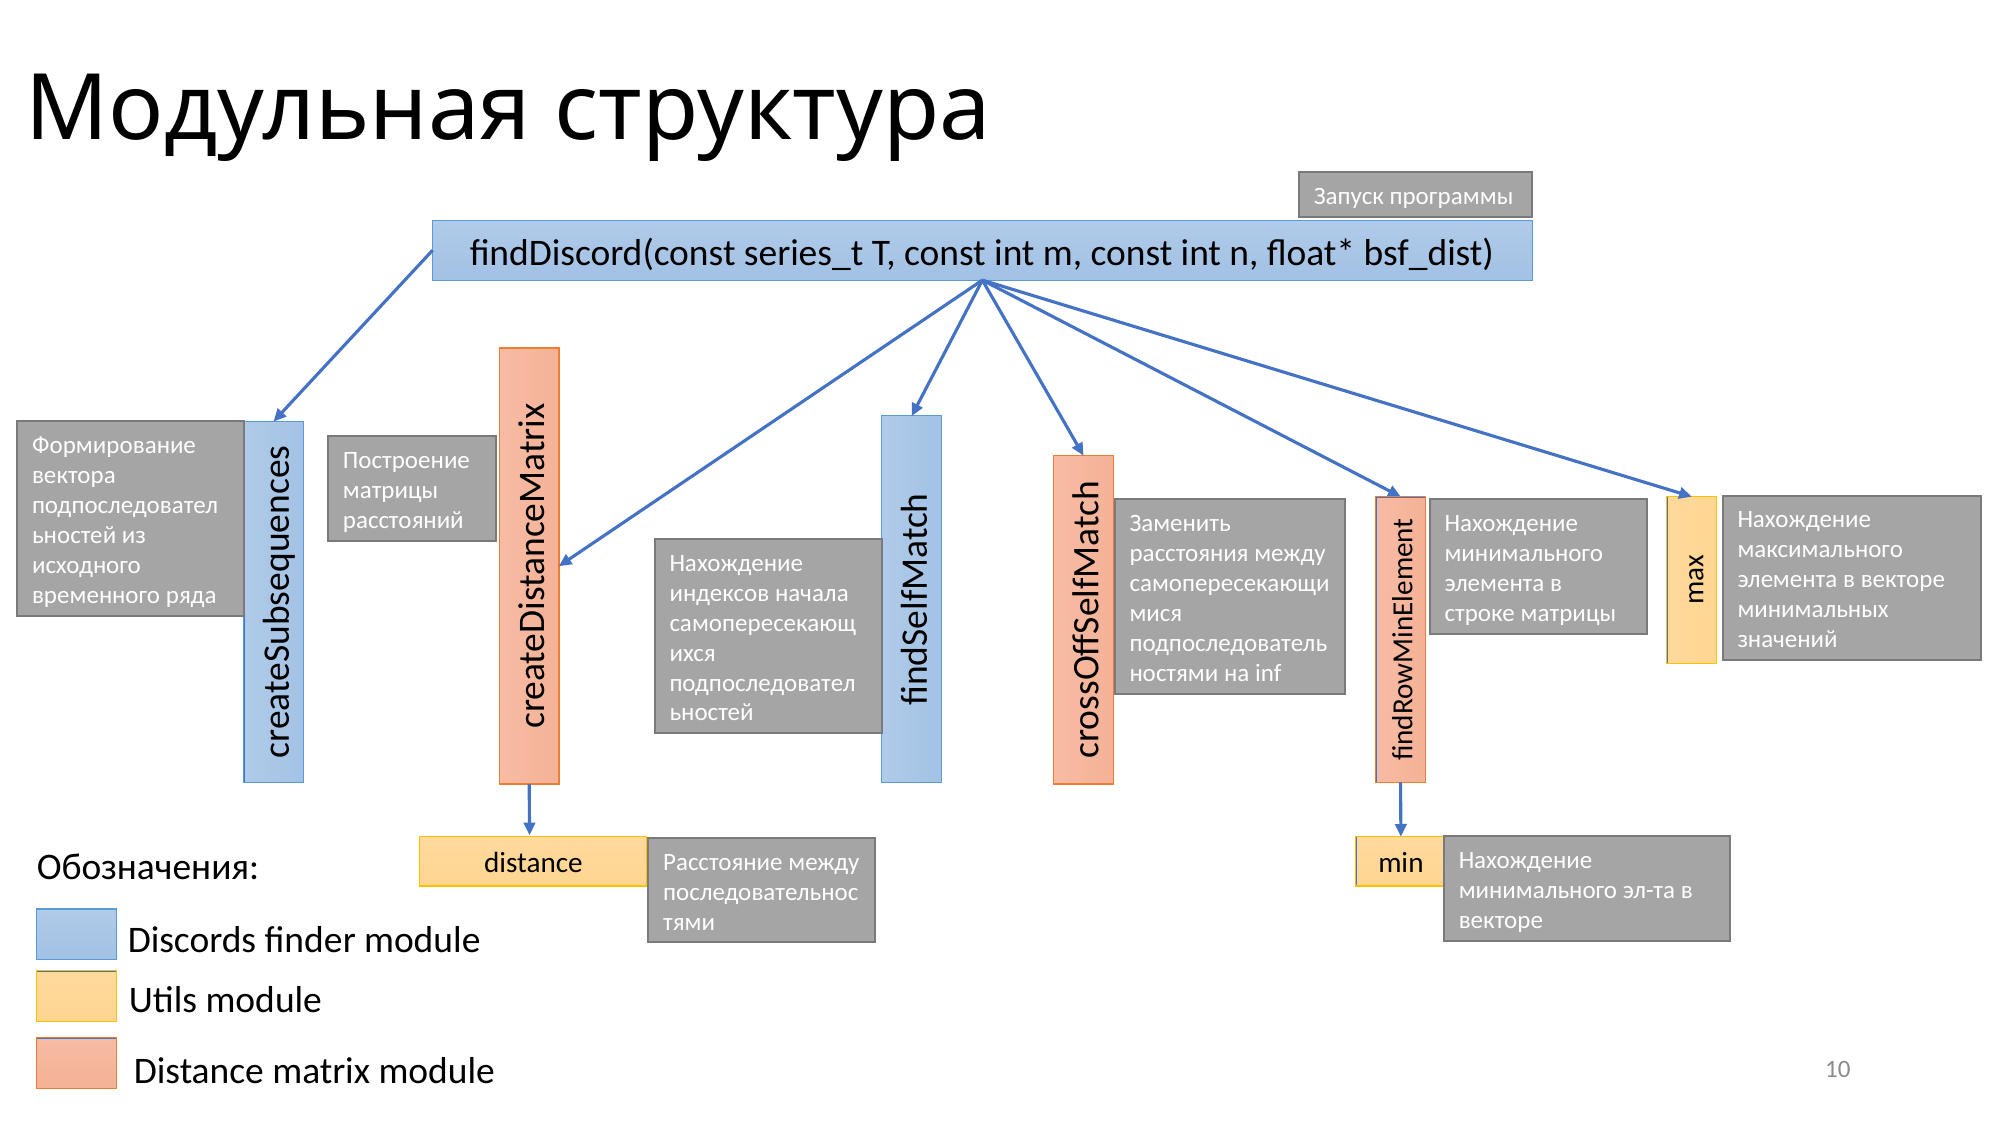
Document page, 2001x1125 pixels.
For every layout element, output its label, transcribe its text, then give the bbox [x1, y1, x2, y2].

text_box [274, 250, 433, 422]
text_box max [1666, 496, 1717, 664]
text_box Расстояние между последовательностями [647, 837, 876, 943]
text_box findSelfMatch [881, 566, 942, 783]
text_box Нахождение минимального элемента в строке матрицы [1429, 498, 1648, 635]
text_box findDiscord(const series_t T, const int m, const int n, float* bsf_dist) [432, 220, 1533, 281]
text_box createDistanceMatrix [499, 347, 560, 785]
text_box distance [419, 836, 647, 887]
text_box createSubsequences [243, 421, 304, 783]
text_box [36, 1037, 117, 1089]
text_box [36, 970, 114, 1022]
text_box min [1355, 836, 1443, 887]
slide_number 10 [1415, 1037, 1866, 1098]
text_box Нахождение минимального эл-та в векторе [1443, 835, 1731, 942]
text_box Utils module [114, 967, 338, 1028]
text_box crossOffSelfMatch [1053, 497, 1114, 785]
text_box Формирование вектора подпоследовательностей из исходного временного ряда [16, 420, 245, 617]
text_box [36, 908, 113, 960]
text_box Запуск программы [1298, 171, 1533, 218]
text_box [912, 280, 982, 416]
text_box Нахождение максимального элемента в векторе минимальных значений [1722, 495, 1982, 661]
text_box Построение матрицы расстояний [327, 435, 497, 542]
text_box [982, 280, 1692, 497]
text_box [559, 280, 983, 566]
title Модульная структура [10, 1, 1736, 219]
text_box Distance matrix module [119, 1039, 511, 1099]
text_box Discords finder module [113, 907, 496, 967]
text_box Обозначения: [22, 834, 275, 895]
text_box Заменить расстояния между самопересекающимися подпоследовательностями на inf [1114, 498, 1346, 695]
text_box findRowMinElement [1375, 497, 1426, 783]
text_box Нахождение индексов начала самопересекающихся подпоследовательностей [654, 566, 883, 734]
